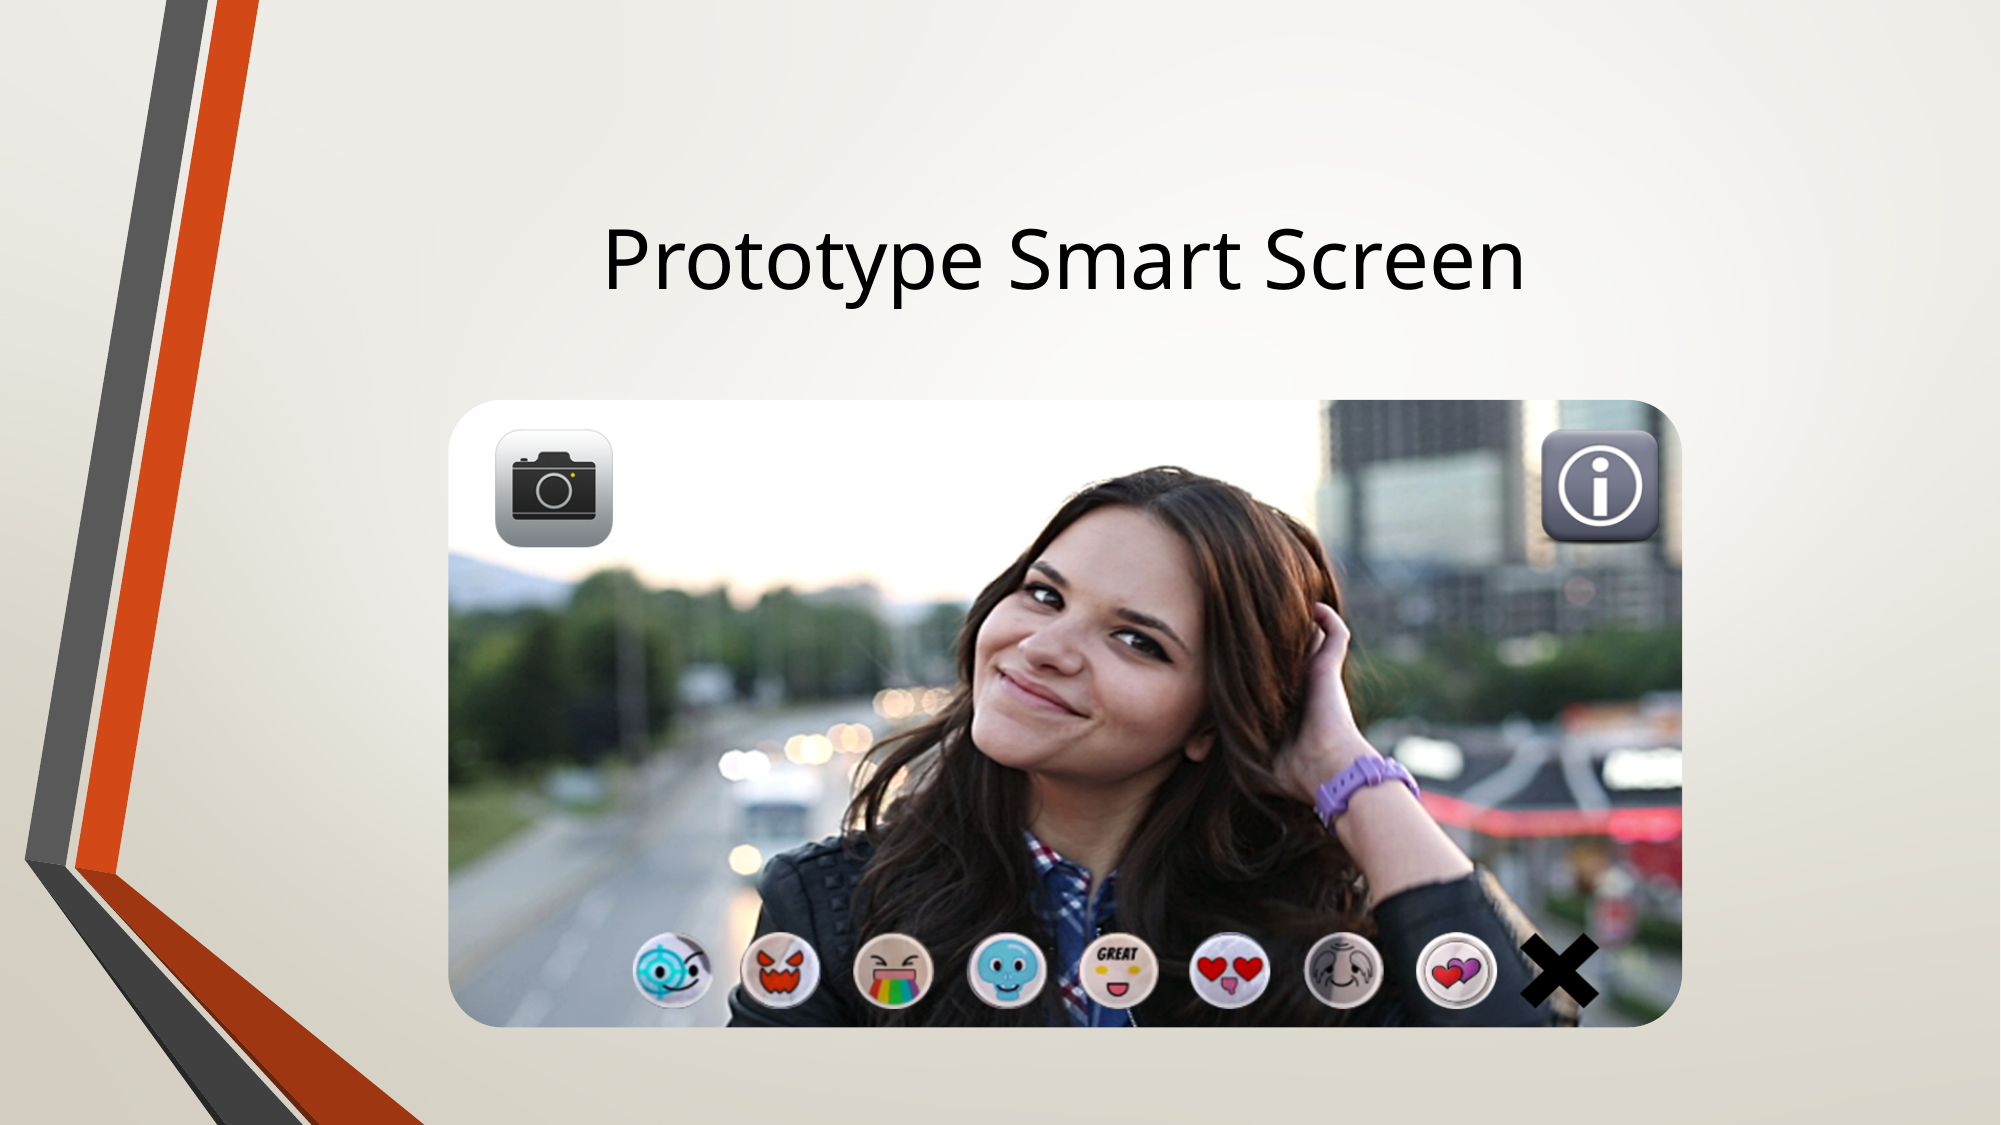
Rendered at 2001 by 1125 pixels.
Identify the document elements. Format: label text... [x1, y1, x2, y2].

title Prototype Smart Screen [243, 112, 1887, 400]
picture [448, 399, 1683, 1028]
